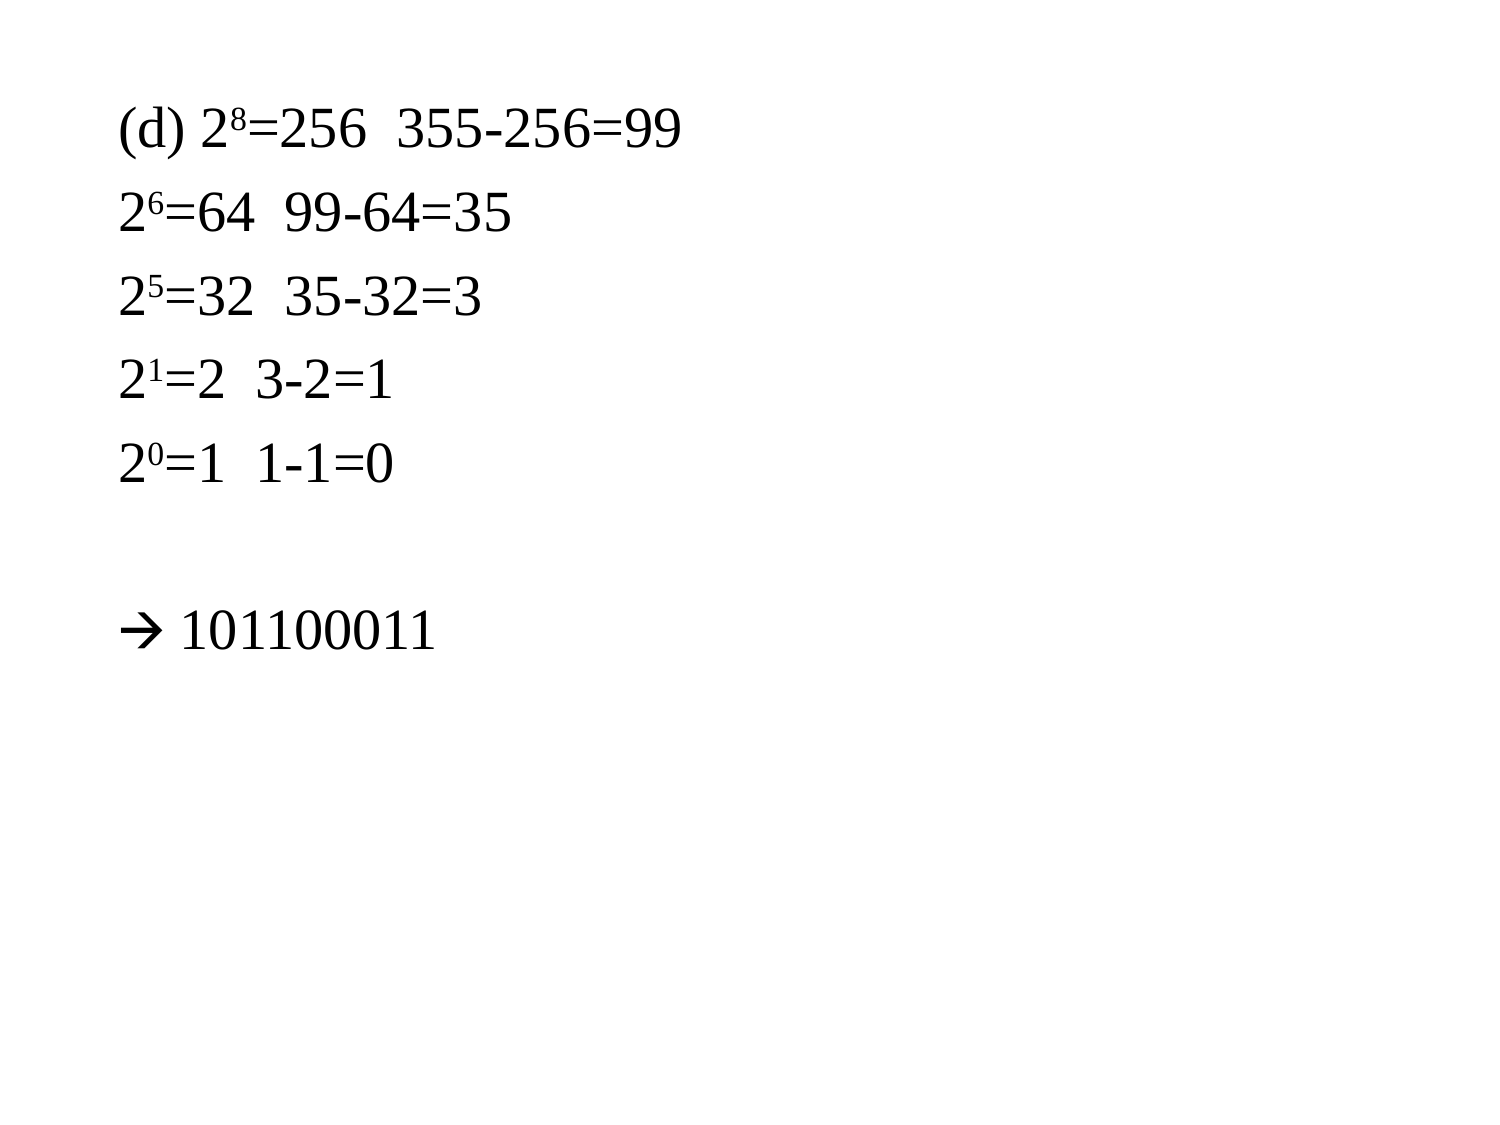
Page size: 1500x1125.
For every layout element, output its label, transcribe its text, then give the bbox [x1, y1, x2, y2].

list (d) 28=256 355-256=99 26=64 99-64=35 25=32 35-32=3 21=2 3-2=1 20=1 1-1=0 🡪 101100011 [103, 90, 1397, 1014]
